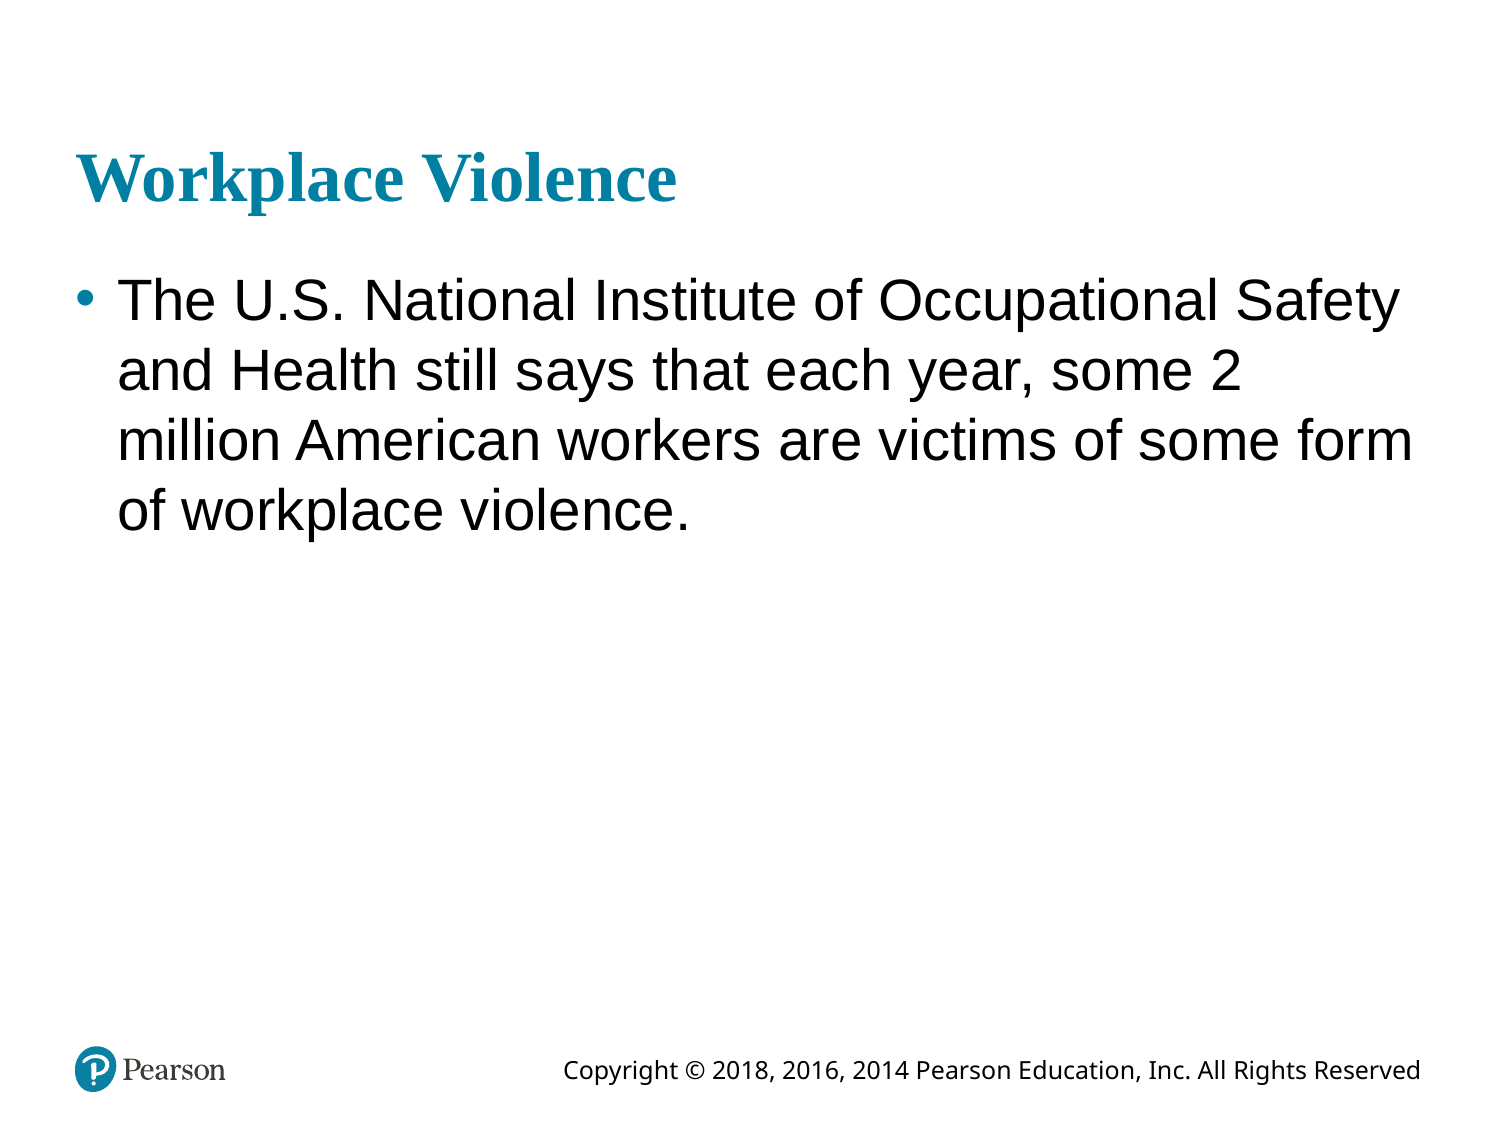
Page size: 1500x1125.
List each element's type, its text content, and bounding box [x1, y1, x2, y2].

list The U.S. National Institute of Occupational Safety and Health still says that each year, some 2 million American workers are victims of some form of workplace violence. [75, 262, 1425, 1005]
title Workplace Violence [75, 35, 1425, 216]
